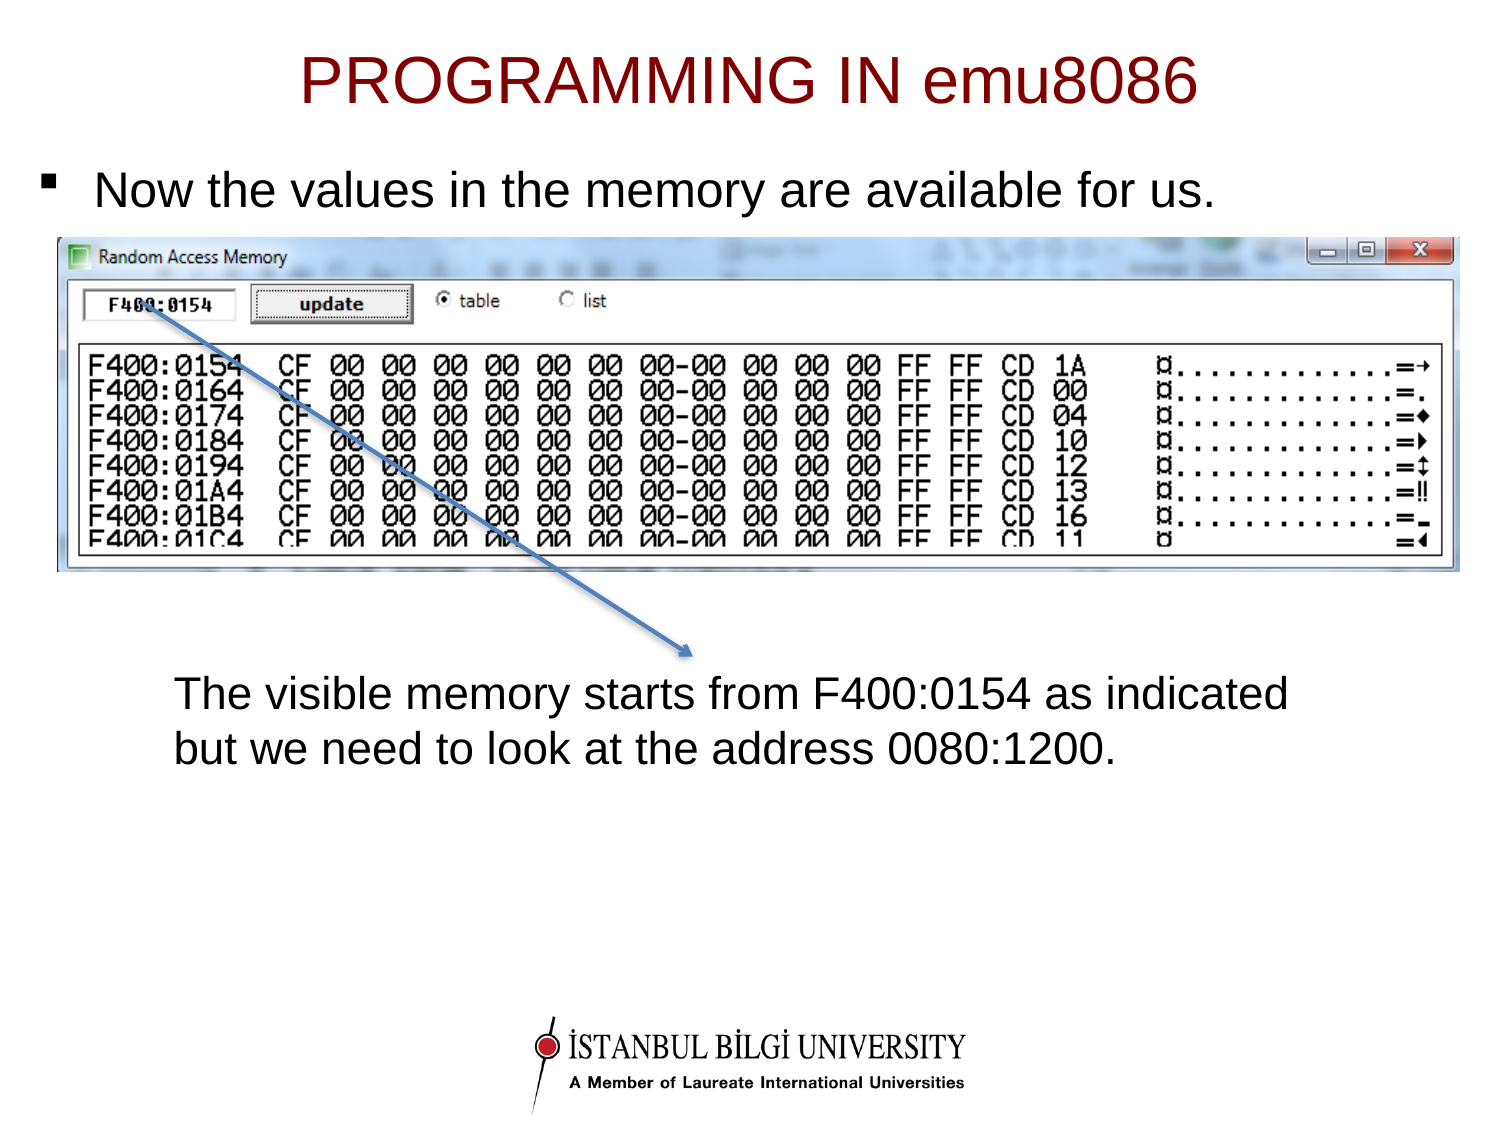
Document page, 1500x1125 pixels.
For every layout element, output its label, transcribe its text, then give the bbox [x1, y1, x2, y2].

text_box The visible memory starts from F400:0154 as indicated but we need to look at the address 0080:1200. [158, 656, 1313, 782]
text_box Now the values in the memory are available for us. [22, 149, 1460, 238]
title PROGRAMMING IN emu8086 [75, 0, 1425, 149]
picture [531, 1016, 966, 1116]
text_box [47, 174, 1485, 263]
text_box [140, 301, 694, 657]
picture [57, 237, 1461, 573]
